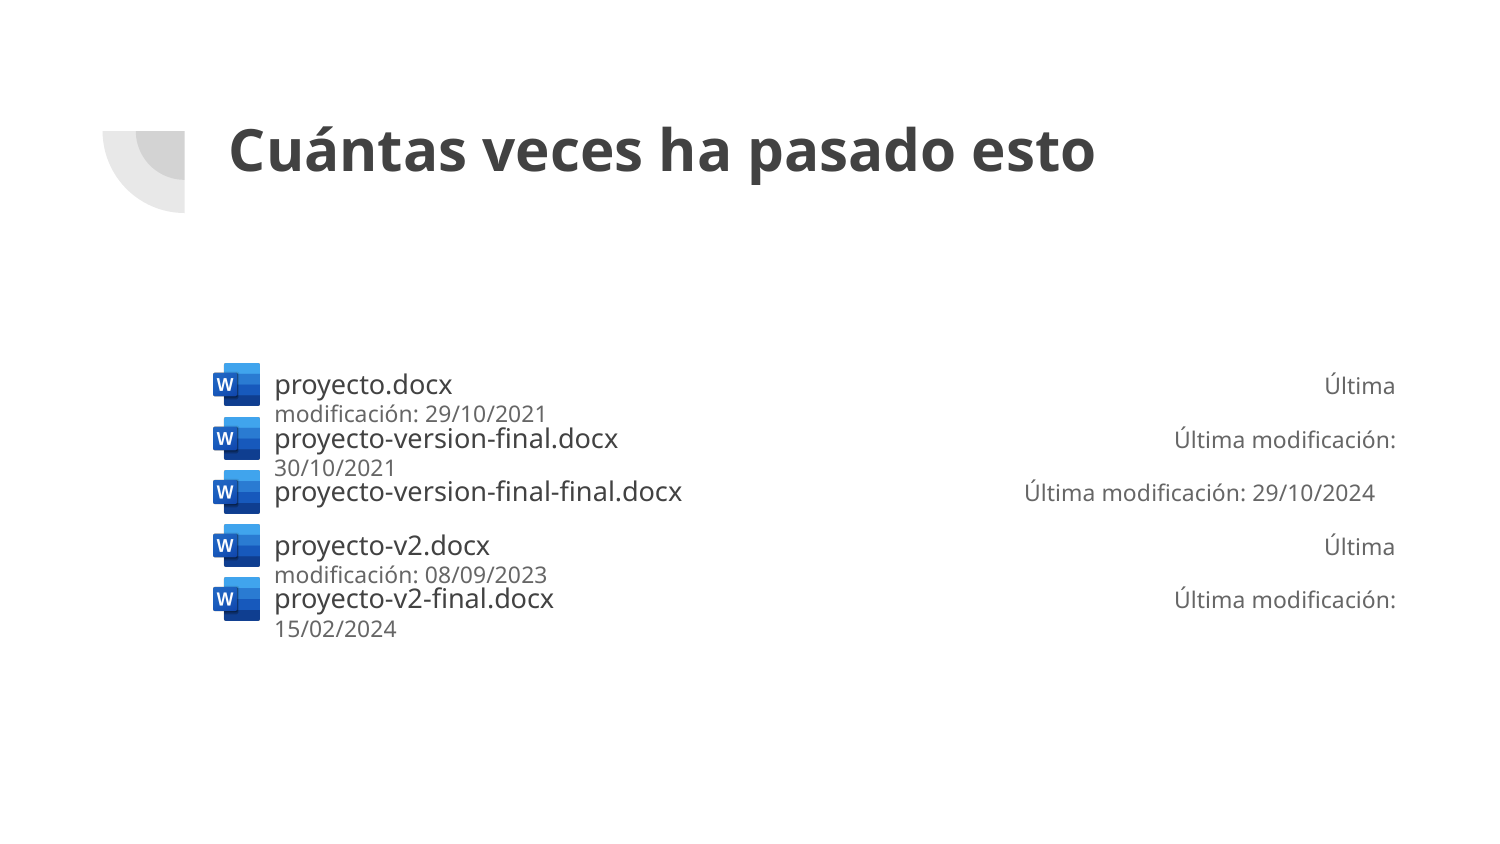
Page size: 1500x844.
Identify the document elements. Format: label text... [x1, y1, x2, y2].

picture [213, 416, 260, 460]
text_box proyecto-version-final-final.docx Última modificación: 29/10/2024 [260, 471, 1425, 513]
picture [213, 577, 260, 621]
text_box proyecto-v2.docx Última modificación: 08/09/2023 [259, 513, 1425, 566]
text_box proyecto-v2-final.docx Última modificación: 15/02/2024 [259, 566, 1425, 632]
text_box proyecto-version-final.docx Última modificación: 30/10/2021 [259, 405, 1425, 471]
picture [213, 470, 260, 514]
text_box proyecto.docx Última modificación: 29/10/2021 [259, 352, 1418, 405]
picture [213, 363, 260, 407]
title Cuántas veces ha pasado esto [213, 98, 1368, 263]
picture [213, 524, 260, 567]
